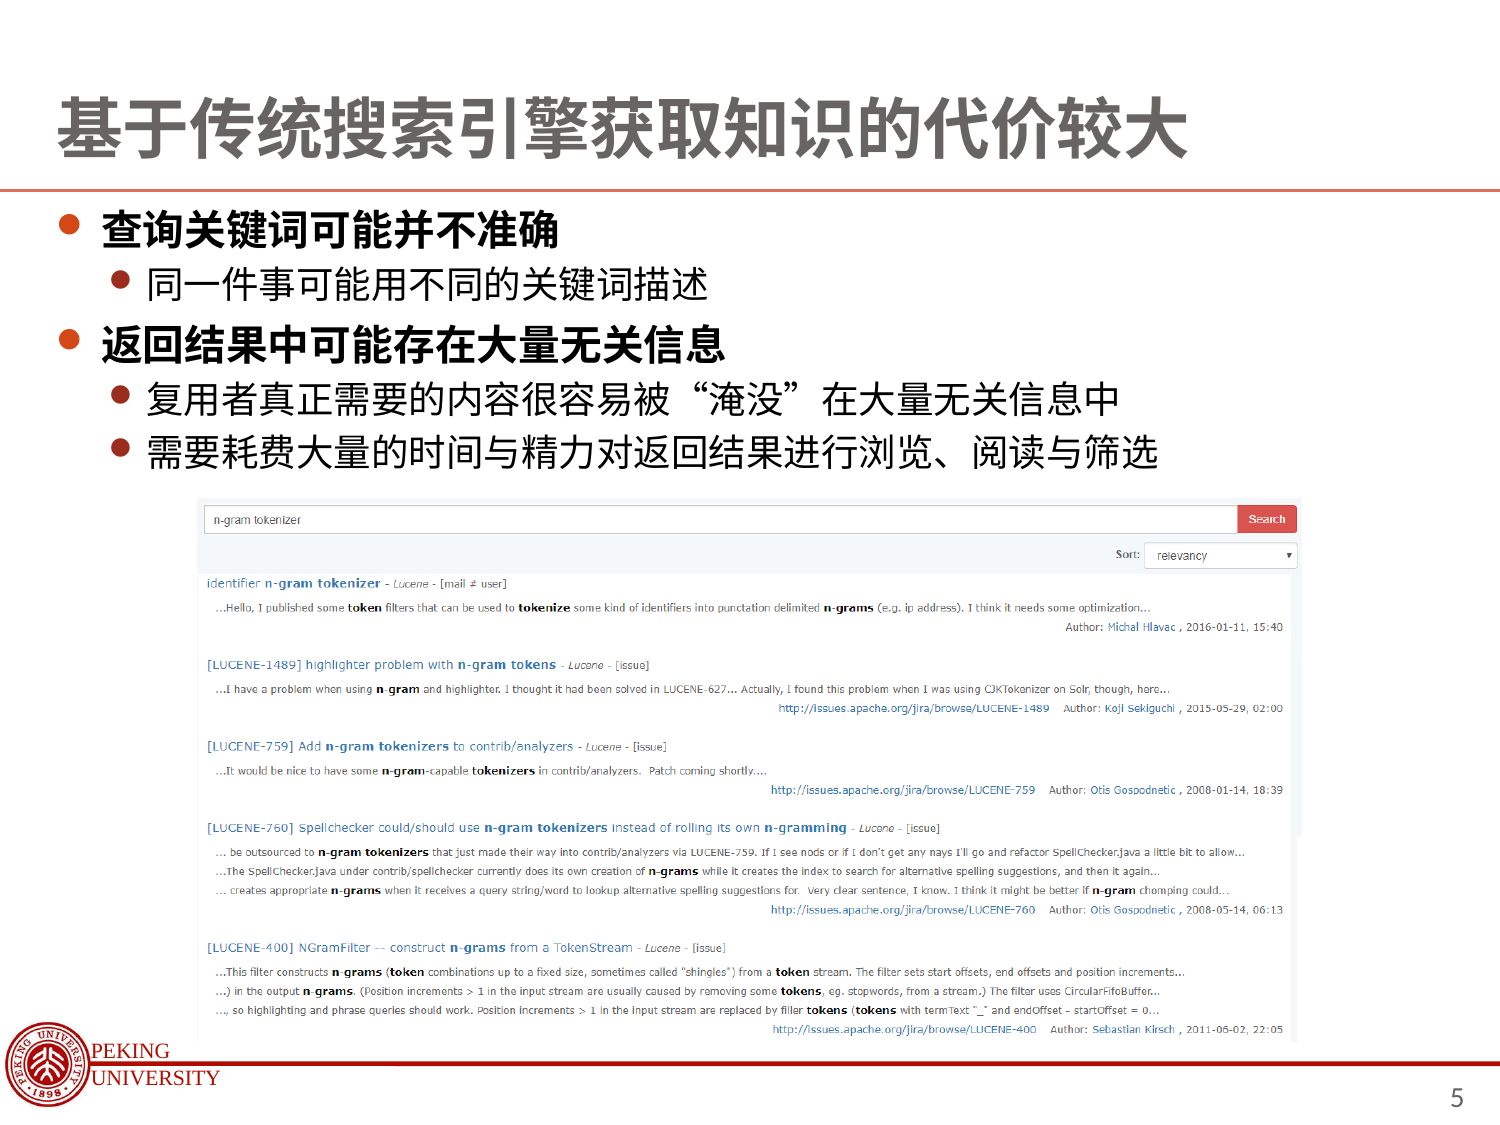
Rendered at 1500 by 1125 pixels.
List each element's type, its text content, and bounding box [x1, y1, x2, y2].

title 基于传统搜索引擎获取知识的代价较大 [41, 19, 1459, 183]
picture [0, 1016, 95, 1111]
list 查询关键词可能并不准确 同一件事可能用不同的关键词描述 返回结果中可能存在大量无关信息 复用者真正需要的内容很容易被“淹没”在大量无关信息中 需要耗费大量的时间与精力对返回结果进行浏览、阅读与筛选 [41, 196, 1459, 1047]
picture [197, 498, 1303, 1042]
slide_number 4 [1435, 1070, 1500, 1125]
